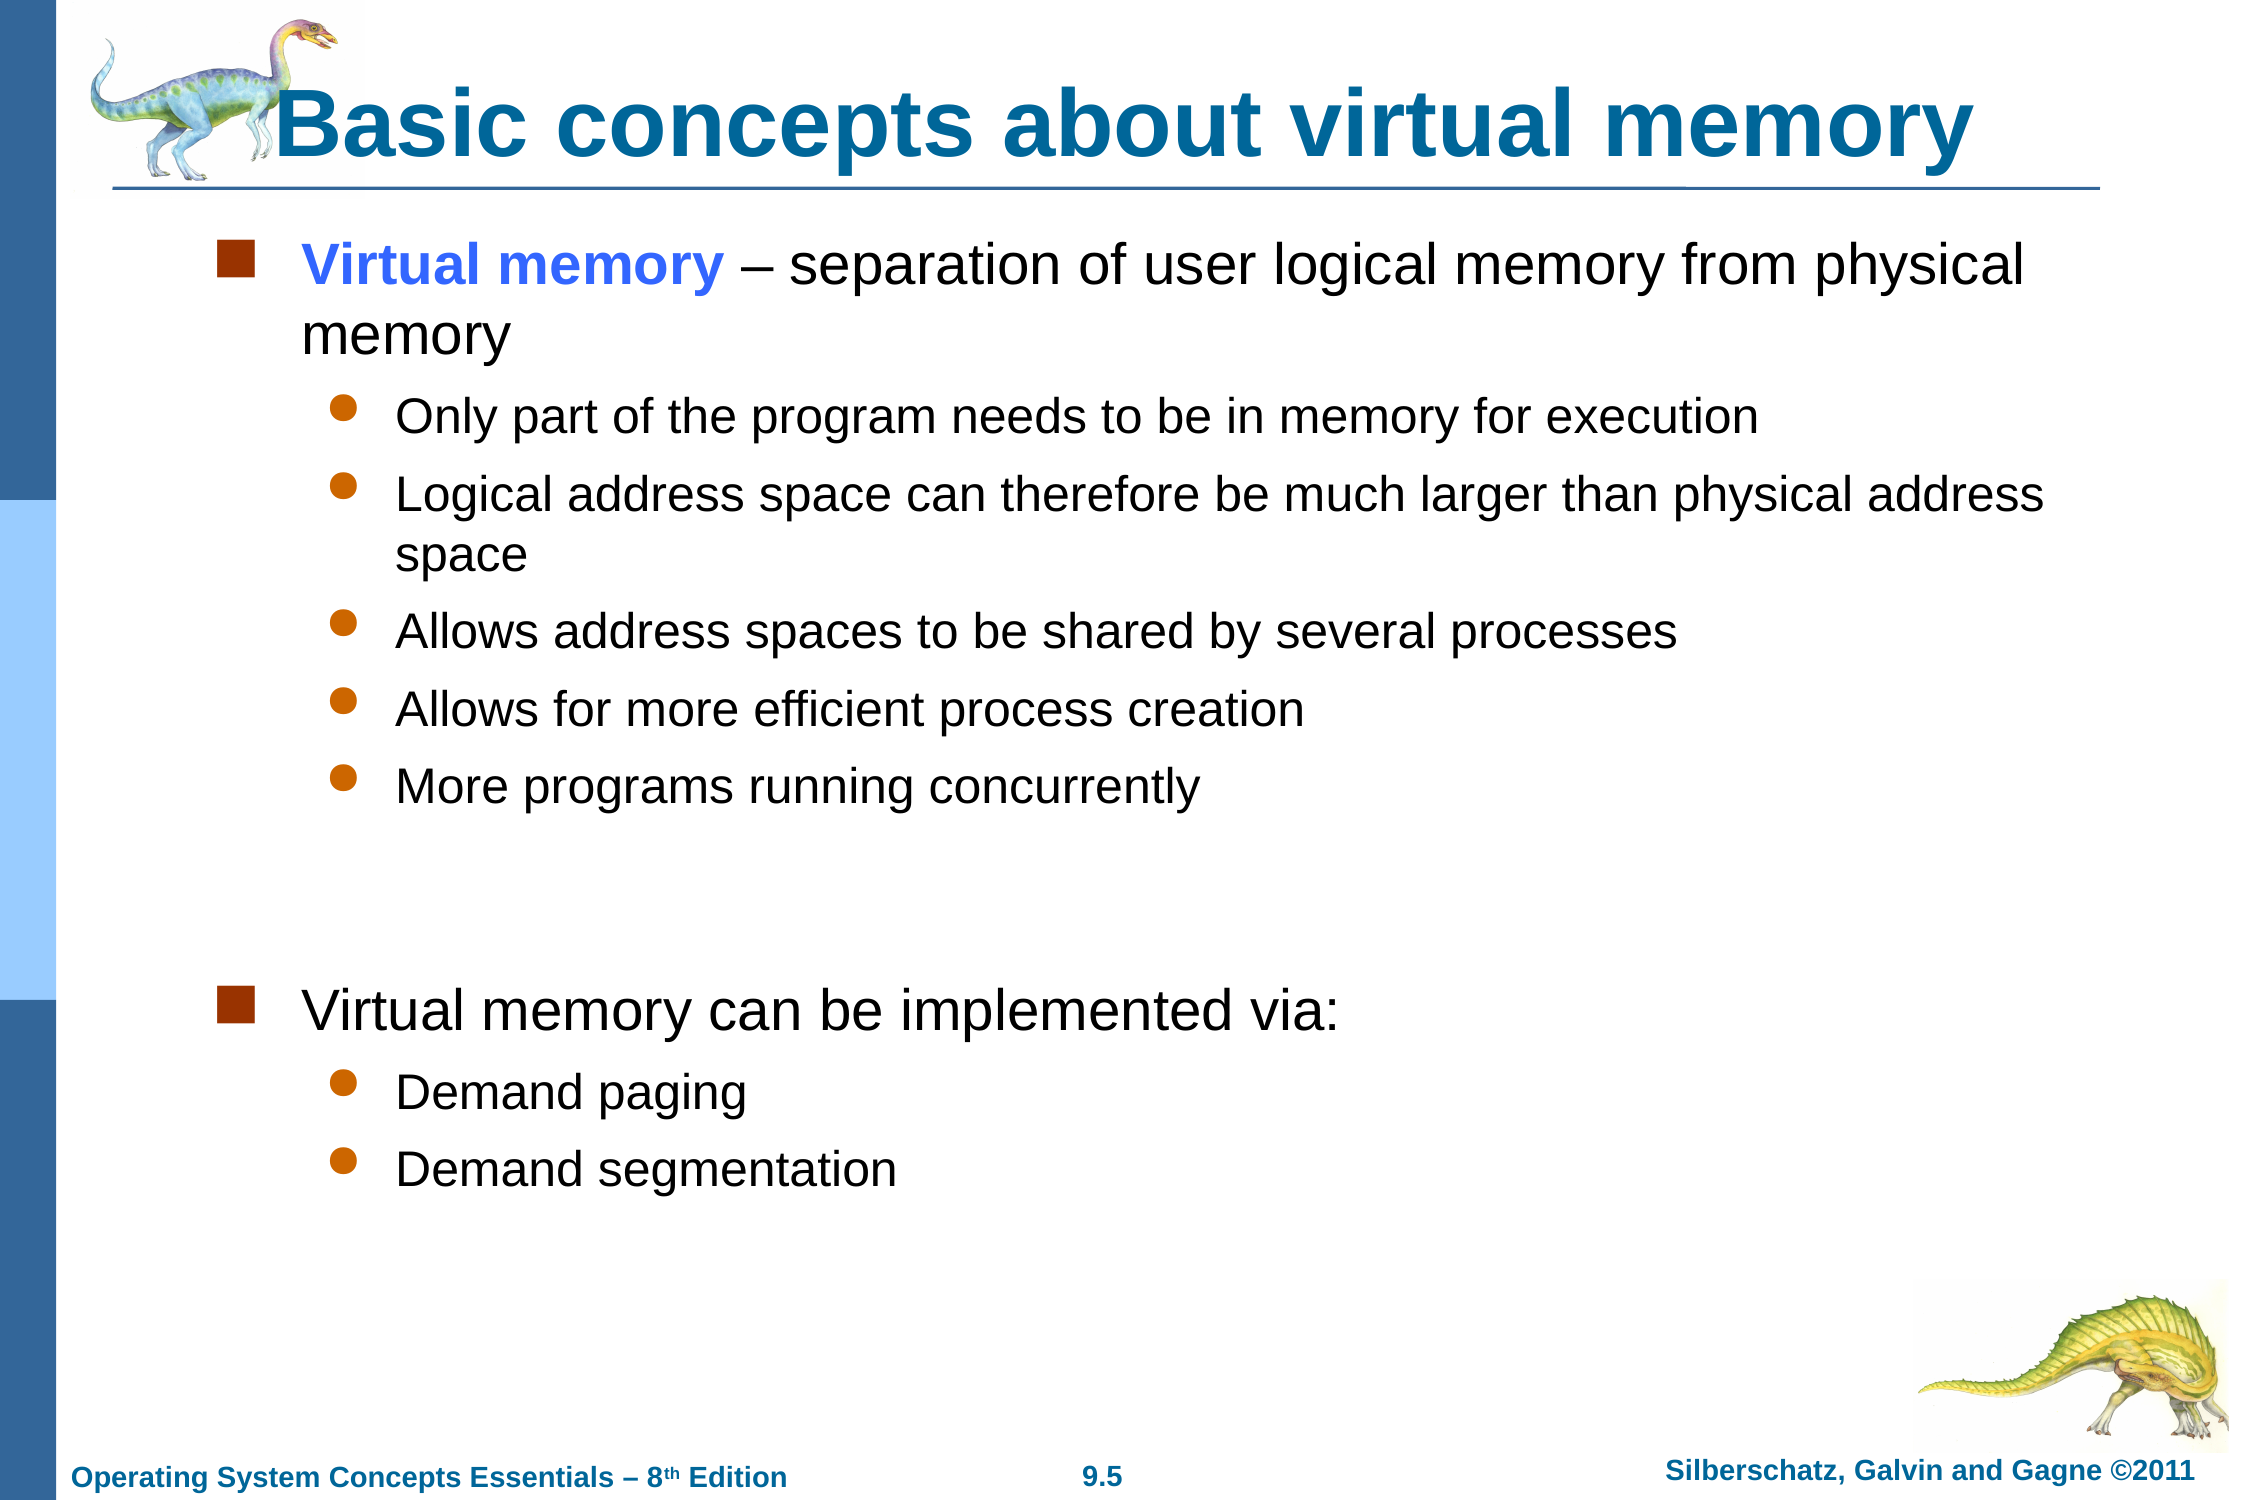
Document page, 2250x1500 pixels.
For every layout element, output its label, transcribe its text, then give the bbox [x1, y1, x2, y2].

list Virtual memory – separation of user logical memory from physical memory Only part of the program needs to be in memory for execution Logical address space can therefore be much larger than physical address space Allows address spaces to be shared by several processes Allows for more efficient process creation More programs running concurrently Virtual memory can be implemented via: Demand paging Demand segmentation [199, 215, 2087, 1310]
picture [70, 0, 365, 199]
title Basic concepts about virtual memory [112, 60, 2138, 187]
picture [1913, 1279, 2229, 1453]
